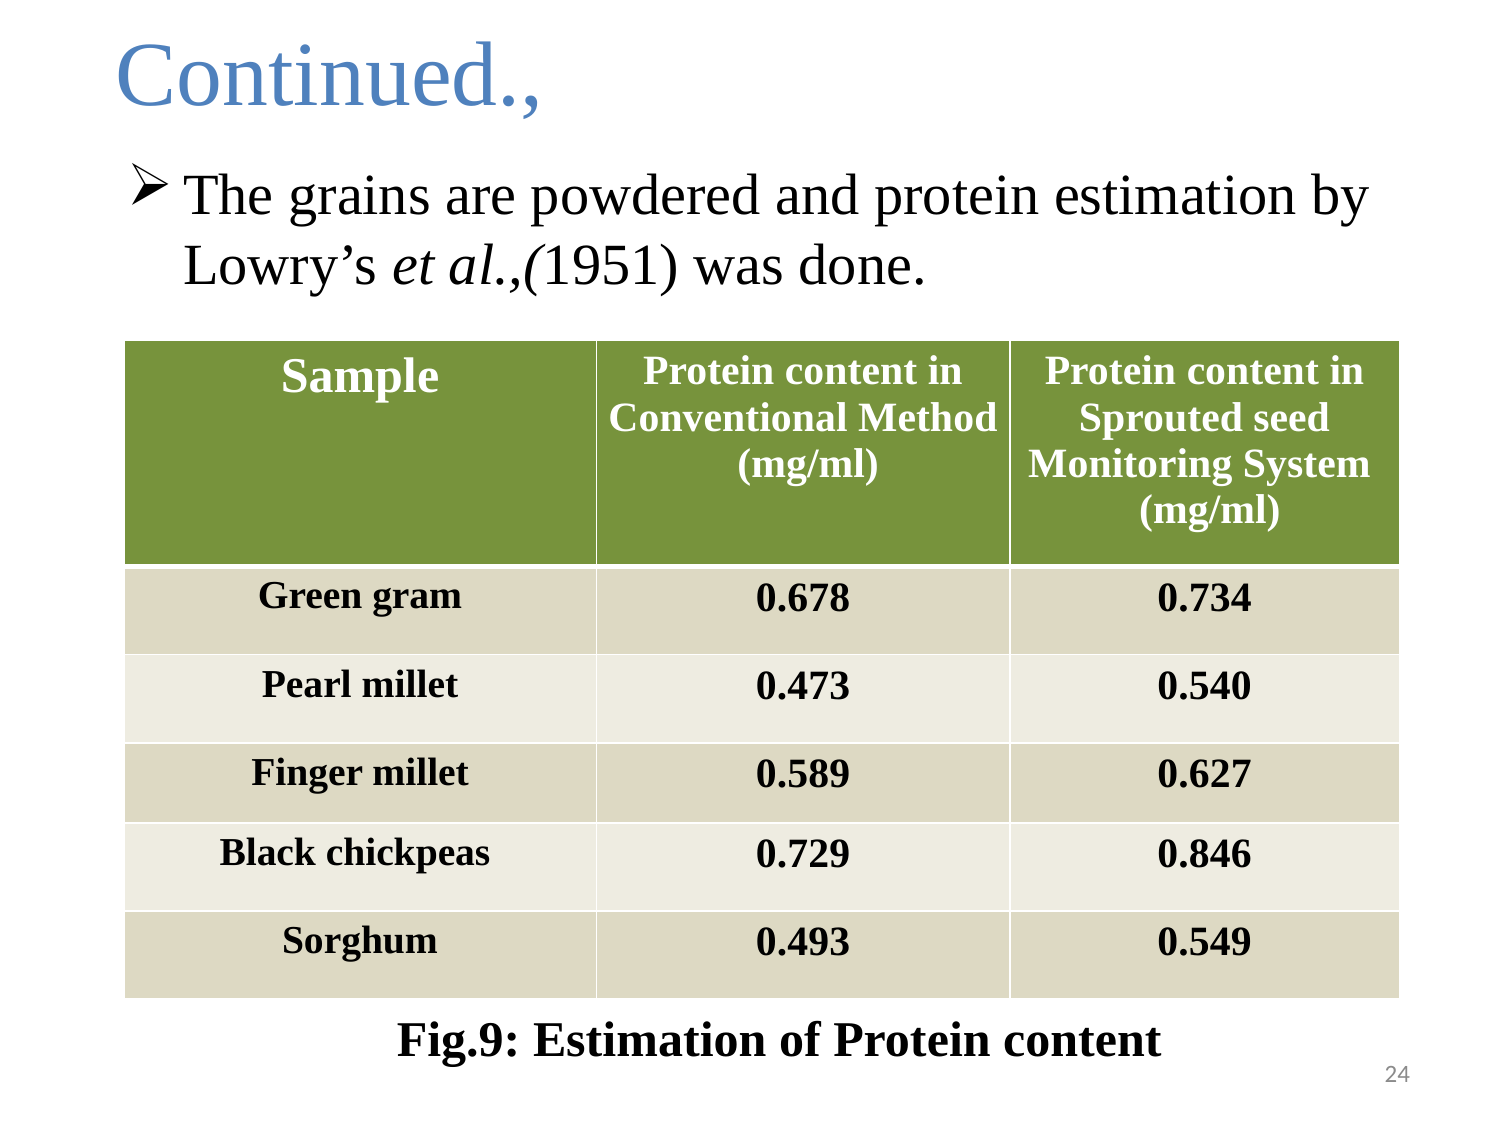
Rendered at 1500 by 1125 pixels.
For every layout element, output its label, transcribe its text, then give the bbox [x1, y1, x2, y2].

table_cell 0.493 [597, 912, 1009, 998]
table_cell 0.734 [1011, 569, 1399, 654]
text_box Fig.9: Estimation of Protein content [301, 999, 1258, 1075]
table_cell 0.589 [597, 744, 1009, 822]
table_cell 0.540 [1011, 655, 1399, 742]
table_header Protein content in Conventional Method (mg/ml) [597, 341, 1009, 564]
slide_number 24 [1074, 1042, 1425, 1103]
table_cell 0.549 [1011, 912, 1399, 998]
table_cell Finger millet [125, 744, 596, 822]
table_cell Pearl millet [125, 655, 596, 742]
table_cell 0.729 [597, 824, 1009, 910]
table_cell 0.473 [597, 655, 1009, 742]
table_cell Black chickpeas [125, 824, 596, 910]
table_header Sample [125, 341, 596, 564]
table_cell 0.678 [597, 569, 1009, 654]
title Continued., [100, 0, 1412, 138]
table_cell 0.627 [1011, 744, 1399, 822]
table_cell Sorghum [125, 912, 596, 998]
table_cell 0.846 [1011, 824, 1399, 910]
table_cell Green gram [125, 569, 596, 654]
table_header Protein content in Sprouted seed Monitoring System (mg/ml) [1011, 341, 1399, 564]
list The grains are powdered and protein estimation by Lowry’s et al.,(1951) was done. [112, 149, 1447, 951]
